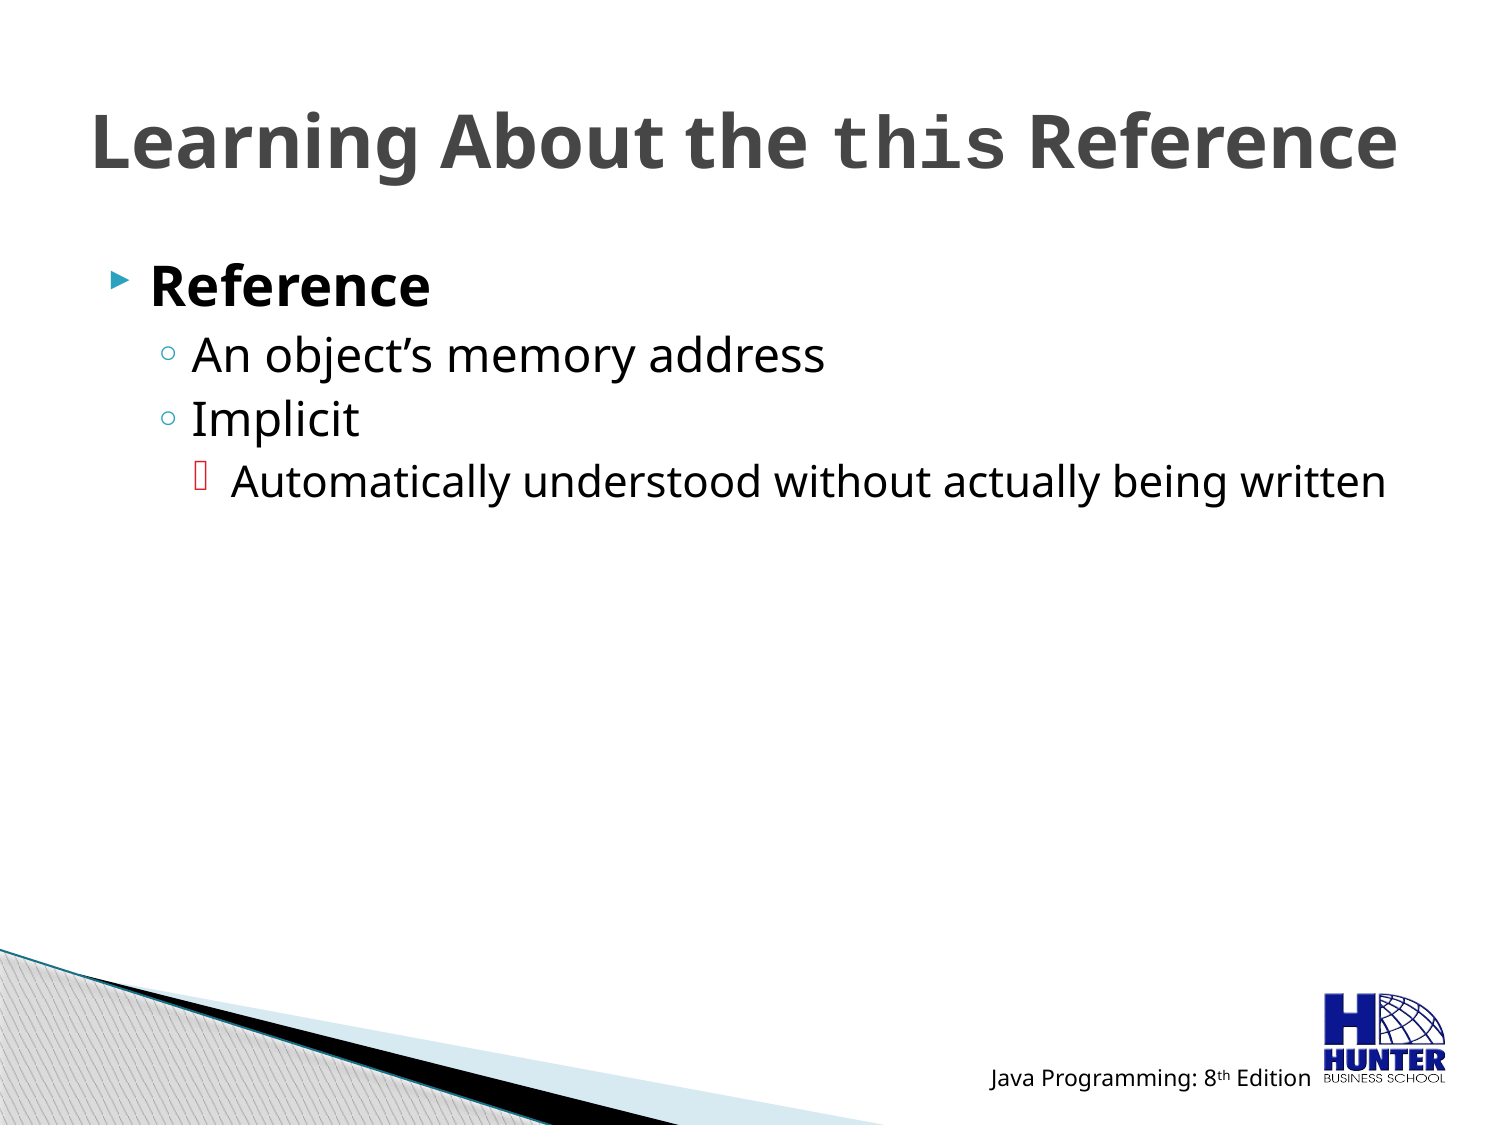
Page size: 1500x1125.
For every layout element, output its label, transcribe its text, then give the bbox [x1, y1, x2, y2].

picture [1324, 993, 1446, 1084]
list Reference An object’s memory address Implicit Automatically understood without actually being written [75, 243, 1425, 986]
title Learning About the this Reference [75, 45, 1425, 233]
